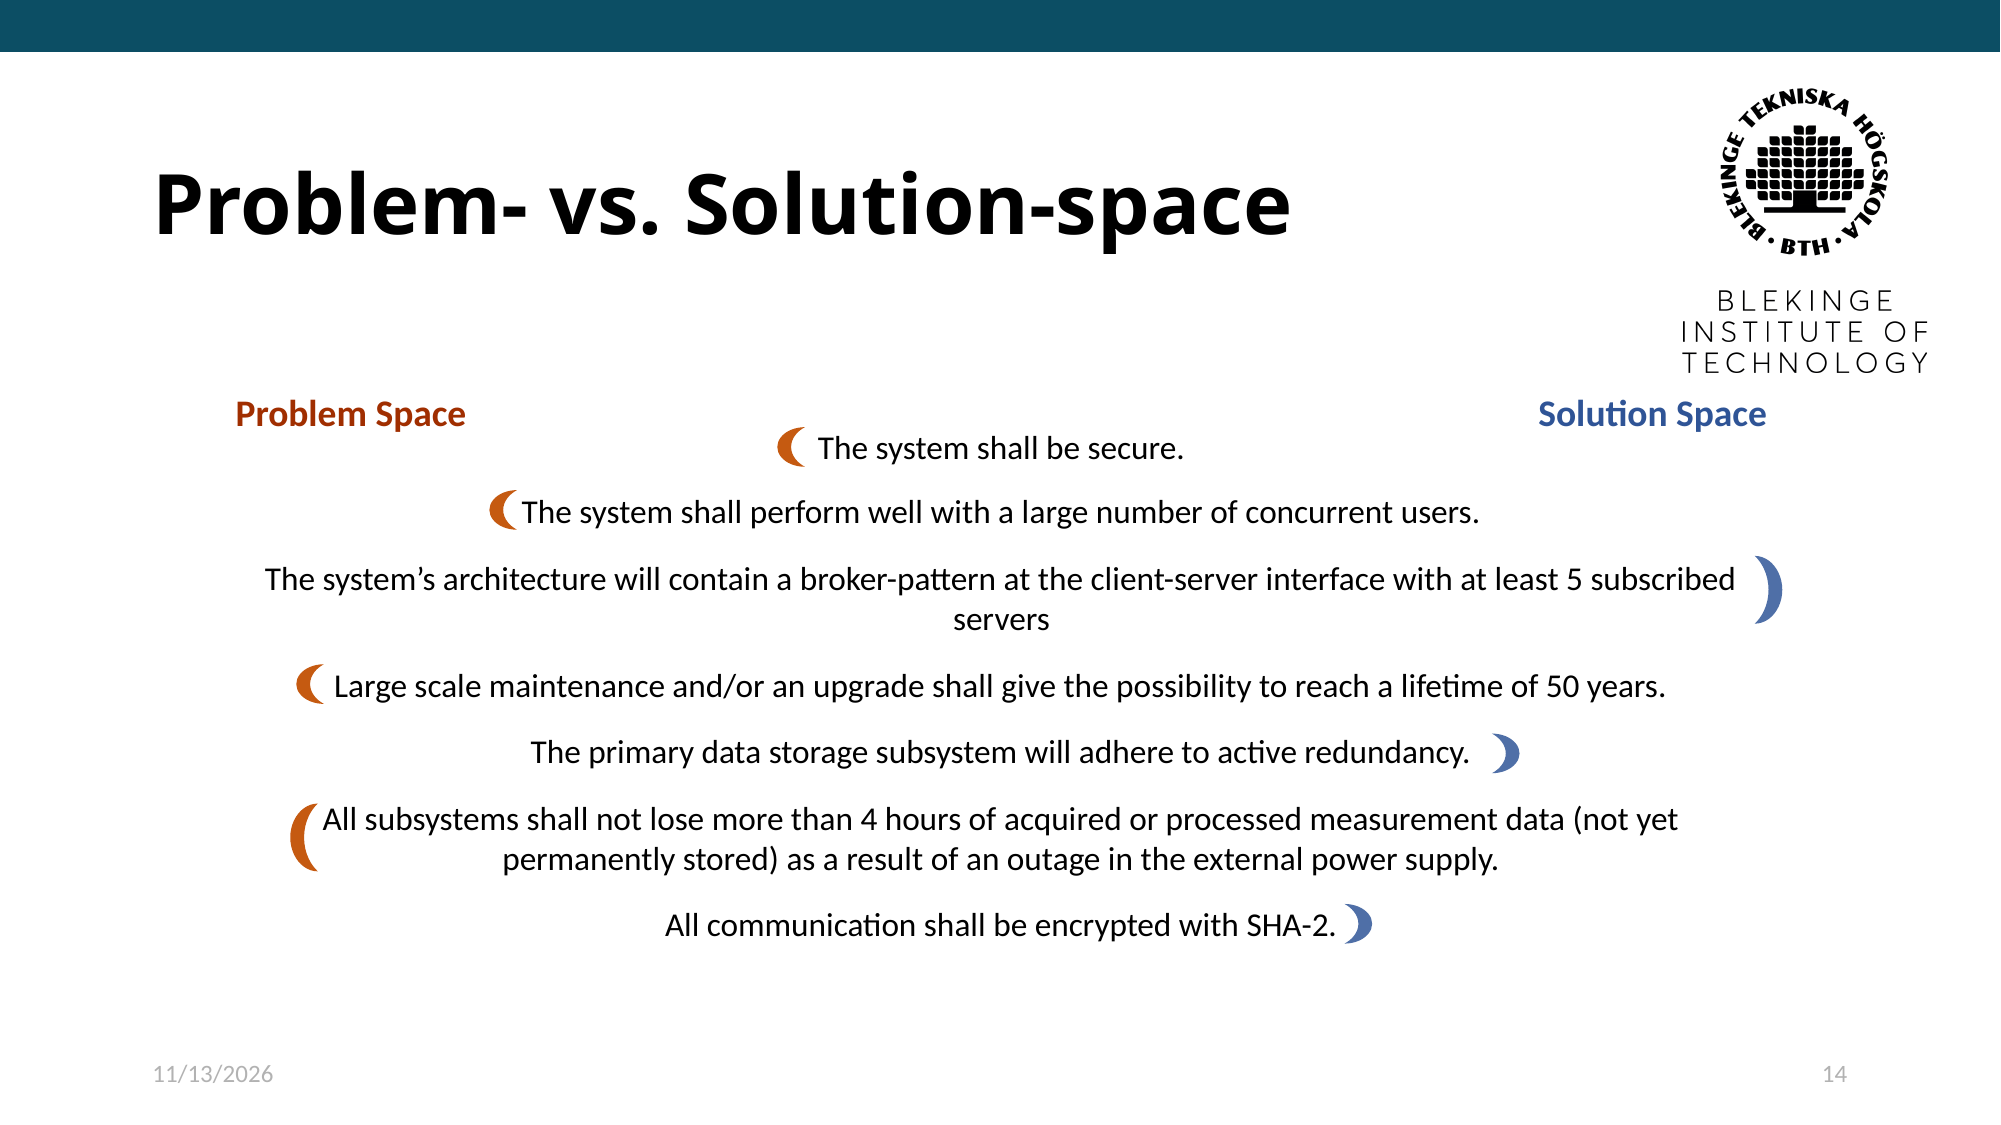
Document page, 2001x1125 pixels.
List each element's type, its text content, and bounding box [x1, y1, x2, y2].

text_box [290, 803, 318, 872]
text_box Large scale maintenance and/or an upgrade shall give the possibility to reach a lifetime of 50 years. [220, 656, 1783, 712]
text_box The system shall be secure. [220, 419, 1783, 474]
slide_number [137, 1042, 588, 1103]
title Problem- vs. Solution-space [137, 155, 1604, 373]
text_box [1344, 903, 1373, 944]
text_box [296, 664, 324, 704]
text_box Problem Space [220, 381, 573, 419]
text_box The system’s architecture will contain a broker-pattern at the client-server interface with at least 5 subscribed servers [220, 549, 1783, 644]
text_box Solution Space [1430, 381, 1783, 419]
slide_number 14 [1412, 1042, 1863, 1103]
text_box [489, 490, 517, 530]
text_box [1754, 555, 1783, 624]
text_box All subsystems shall not lose more than 4 hours of acquired or processed measurement data (not yet permanently stored) as a result of an outage in the external power supply. [220, 789, 1783, 885]
text_box The primary data storage subsystem will adhere to active redundancy. [220, 722, 1783, 778]
text_box [777, 427, 805, 467]
text_box The system shall perform well with a large number of concurrent users. [220, 482, 1783, 538]
text_box [1491, 733, 1520, 774]
text_box All communication shall be encrypted with SHA-2. [220, 895, 1783, 951]
